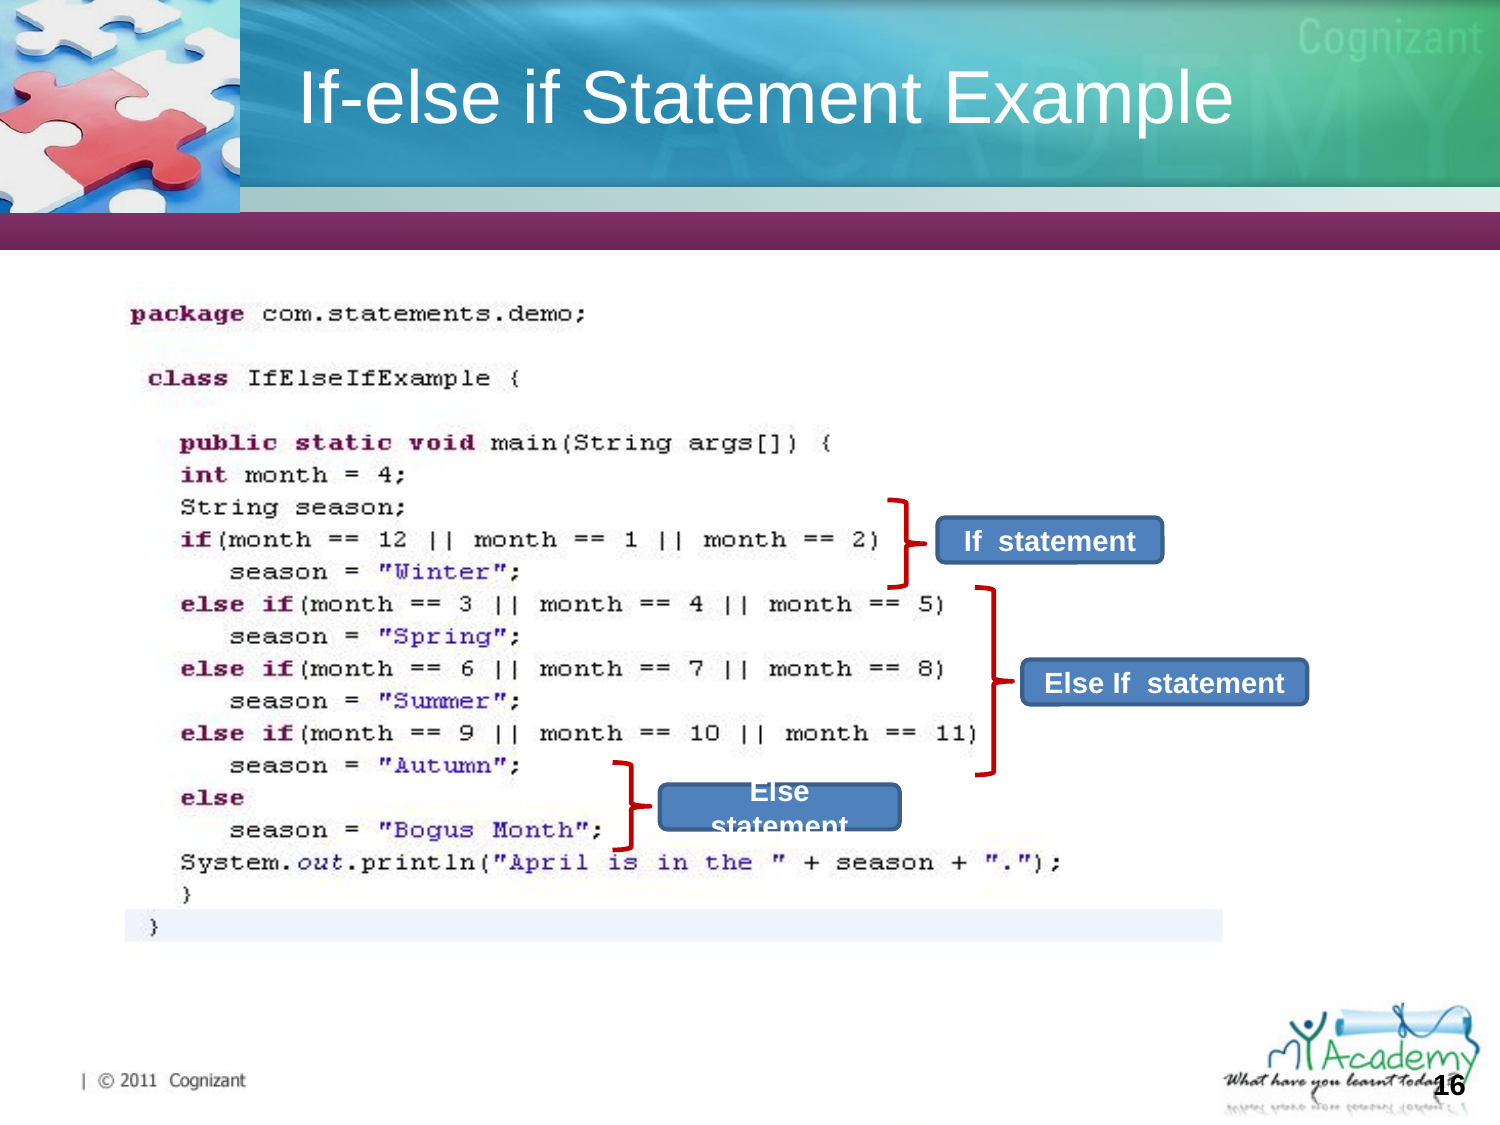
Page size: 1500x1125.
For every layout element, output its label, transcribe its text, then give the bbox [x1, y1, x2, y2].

picture [0, 0, 262, 213]
slide_number 16 [1418, 1059, 1492, 1112]
title If-else if Statement Example [262, 0, 1500, 188]
picture [0, 250, 1500, 1125]
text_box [49, 212, 1451, 963]
